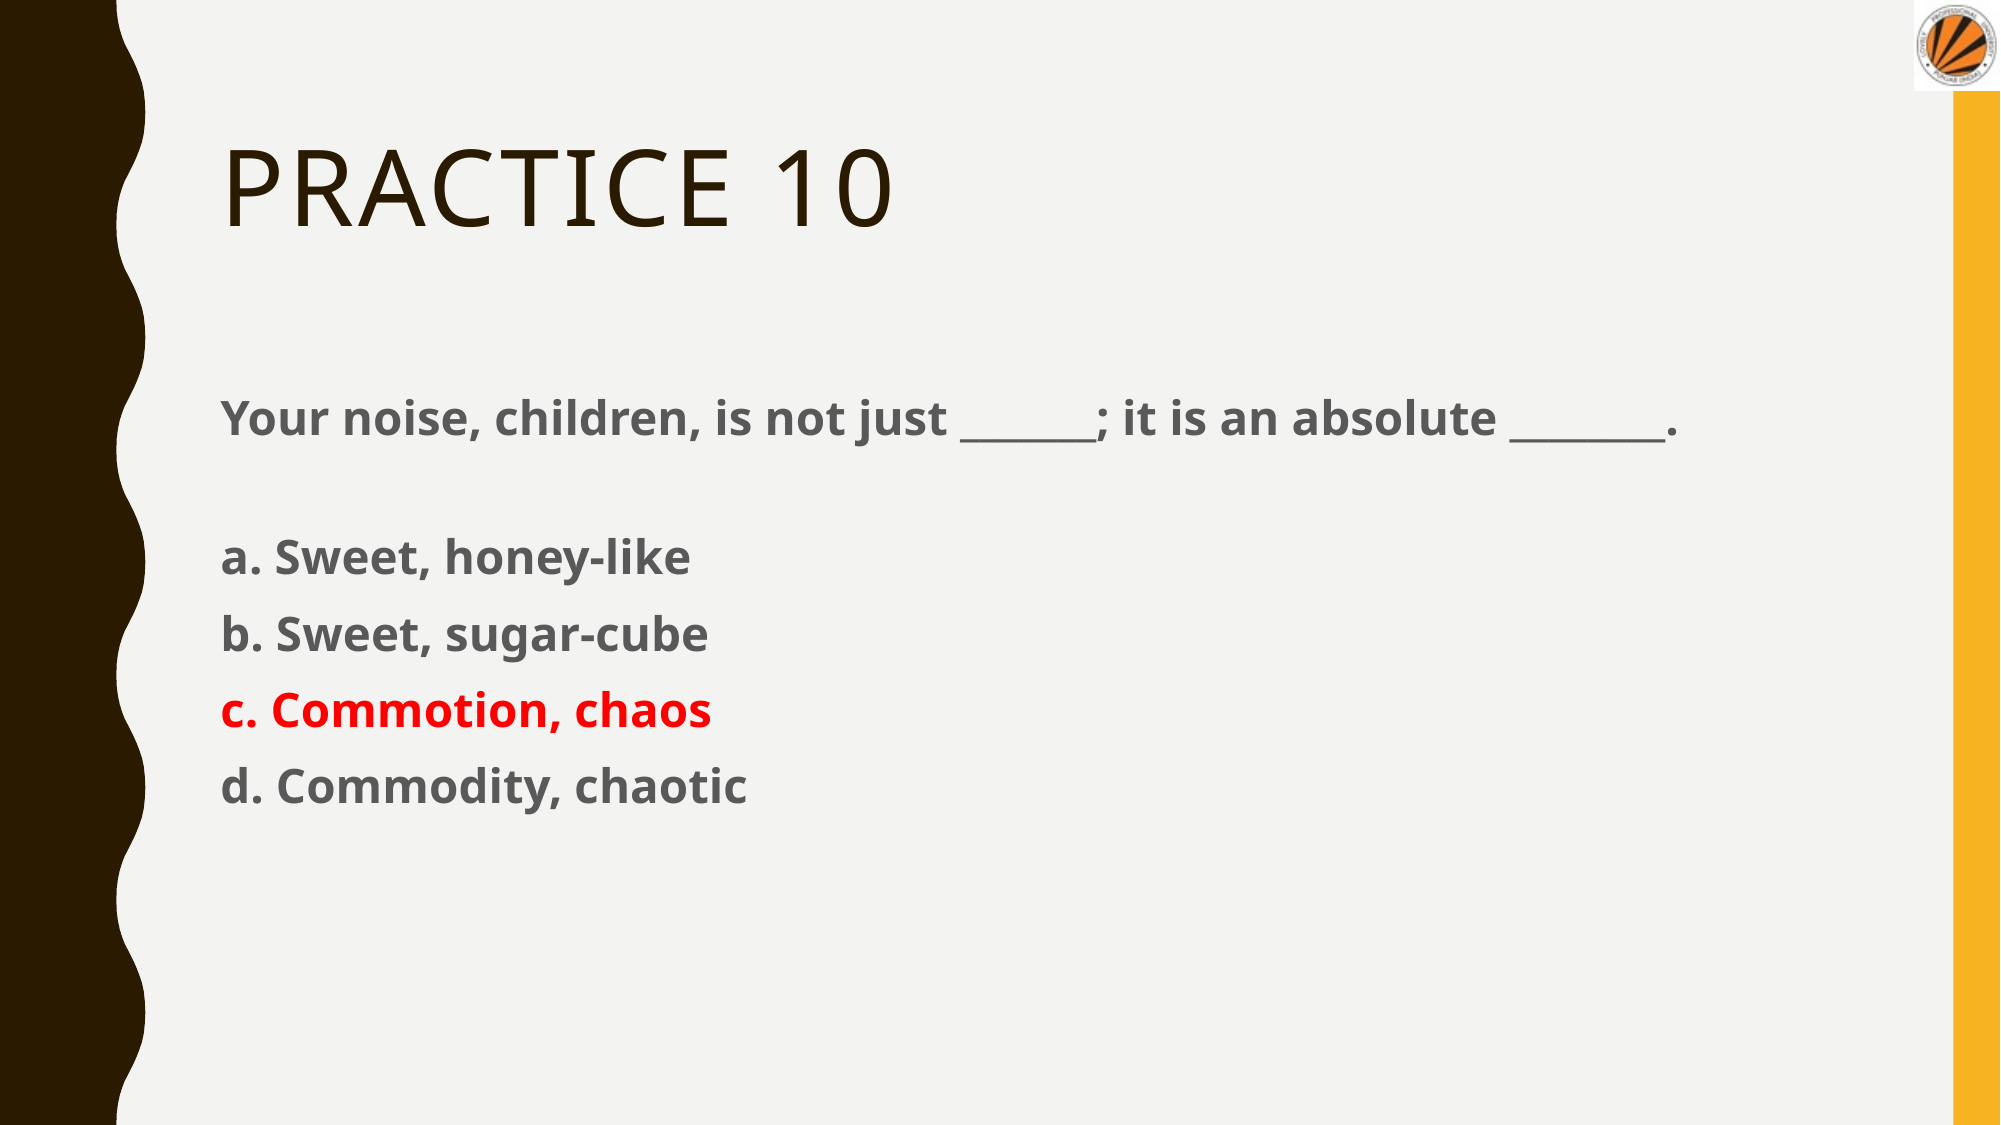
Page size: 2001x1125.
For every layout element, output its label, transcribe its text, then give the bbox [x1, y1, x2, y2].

picture [1914, 0, 2000, 91]
list Your noise, children, is not just _______; it is an absolute ________. a. Sweet, honey-like b. Sweet, sugar-cube c. Commotion, chaos d. Commodity, chaotic [205, 375, 1875, 965]
title Practice 10 [205, 127, 1875, 308]
